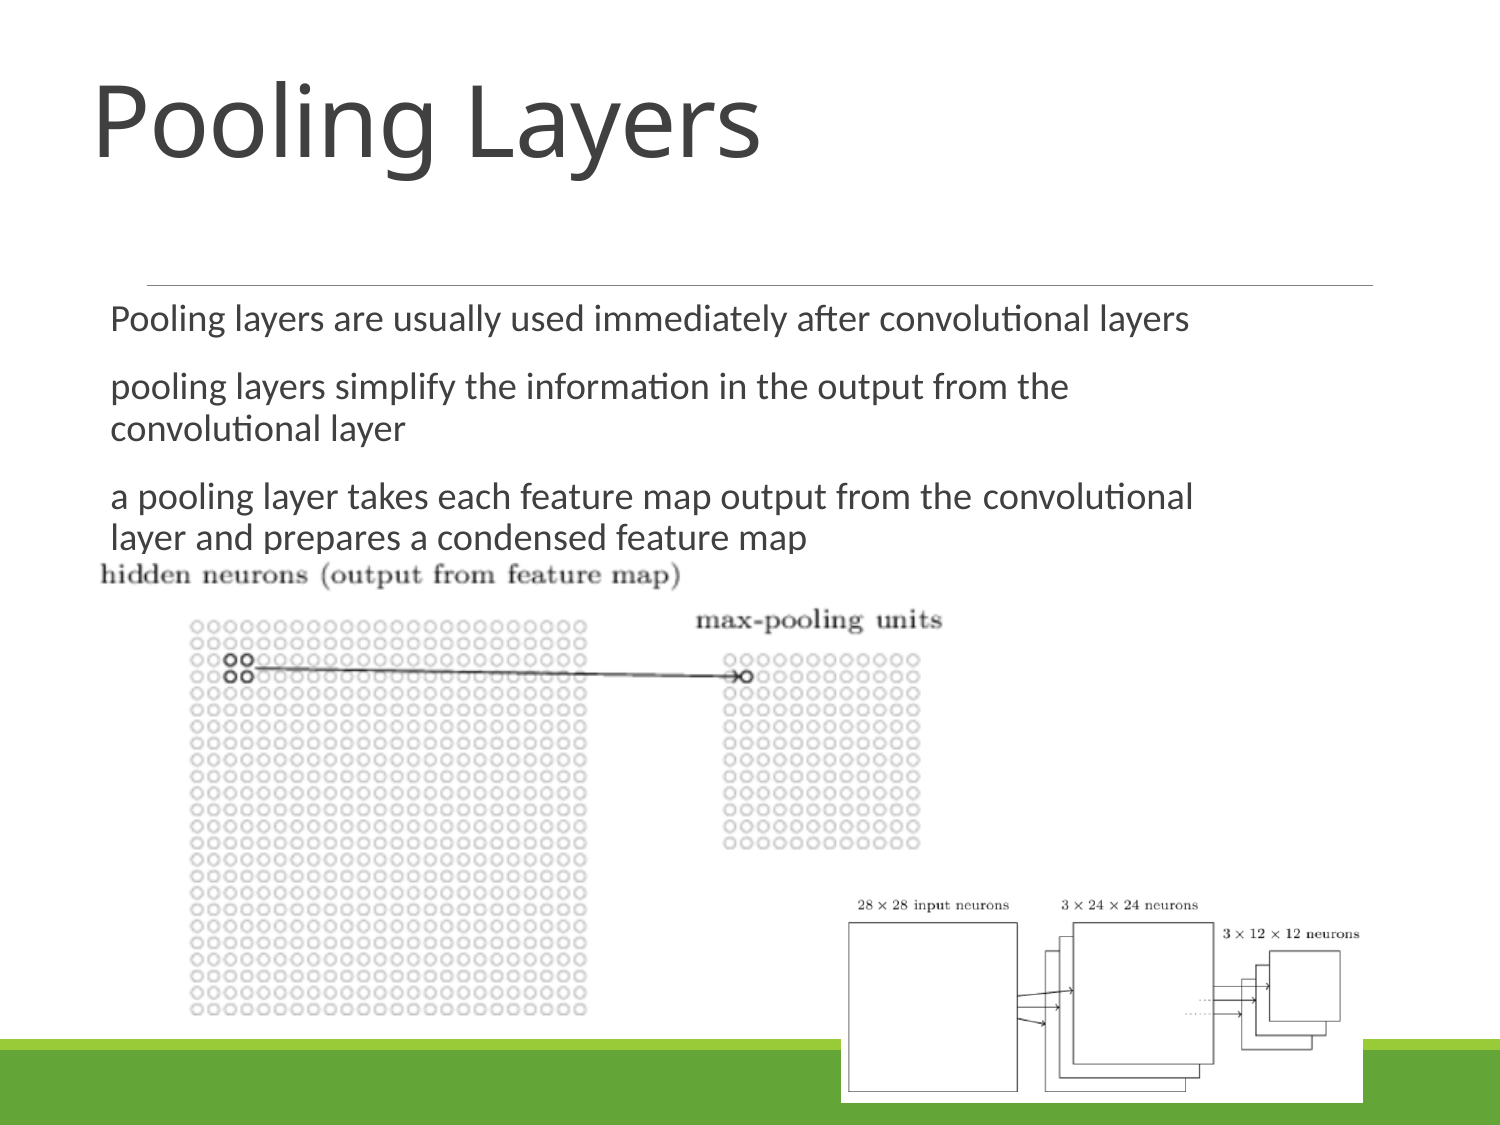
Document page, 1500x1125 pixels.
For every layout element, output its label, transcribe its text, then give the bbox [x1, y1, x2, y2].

title Pooling Layers [75, 0, 1425, 186]
picture [95, 554, 1363, 1104]
slide_number 7 [1218, 1059, 1380, 1120]
list Pooling layers are usually used immediately after convolutional layers pooling layers simplify the information in the output from the convolutional layer a pooling layer takes each feature map output from the convolutional layer and prepares a condensed feature map apply max-pooling to each feature map separately [95, 290, 1273, 639]
